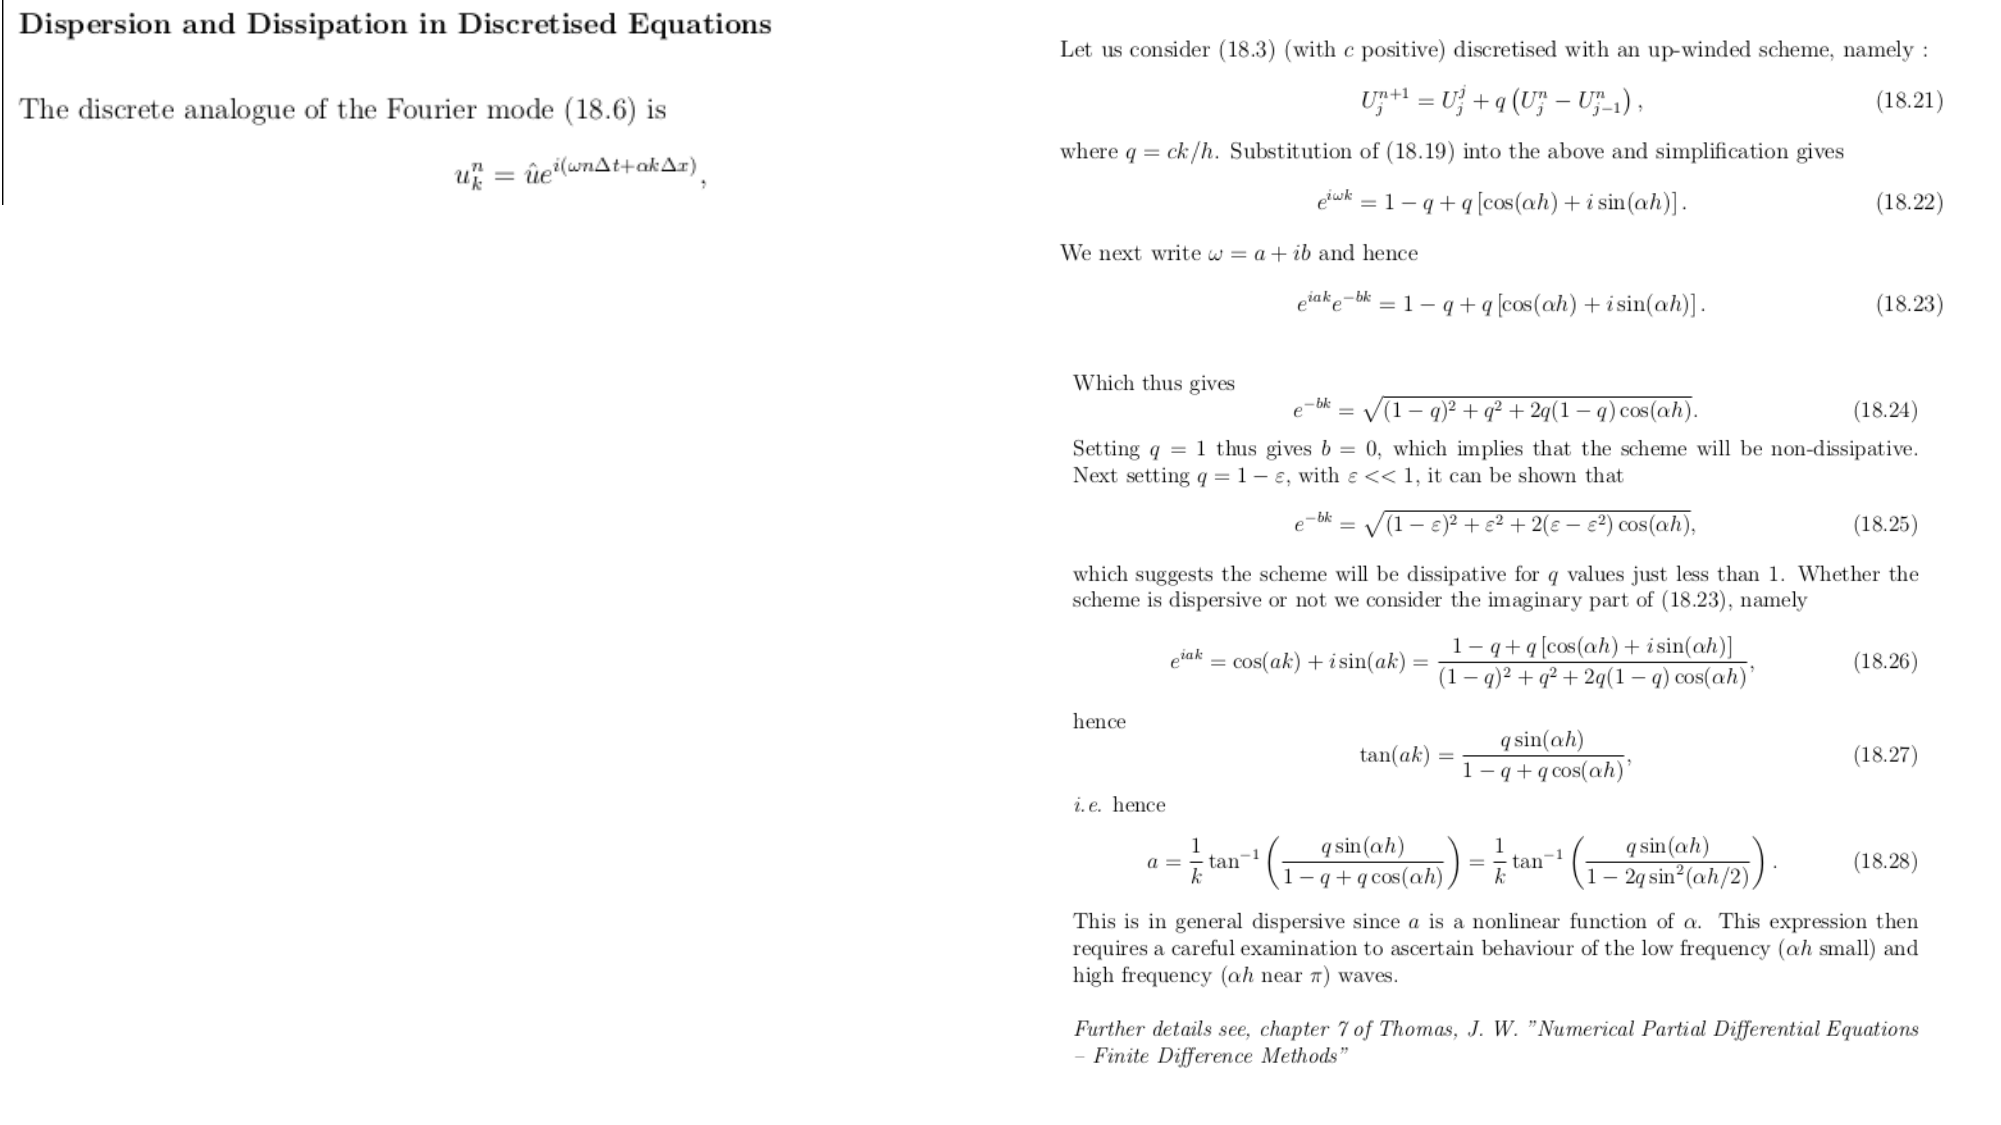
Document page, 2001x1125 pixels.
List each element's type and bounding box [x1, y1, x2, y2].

picture [1040, 30, 1972, 346]
picture [0, 0, 799, 205]
list [1055, 362, 1958, 1077]
